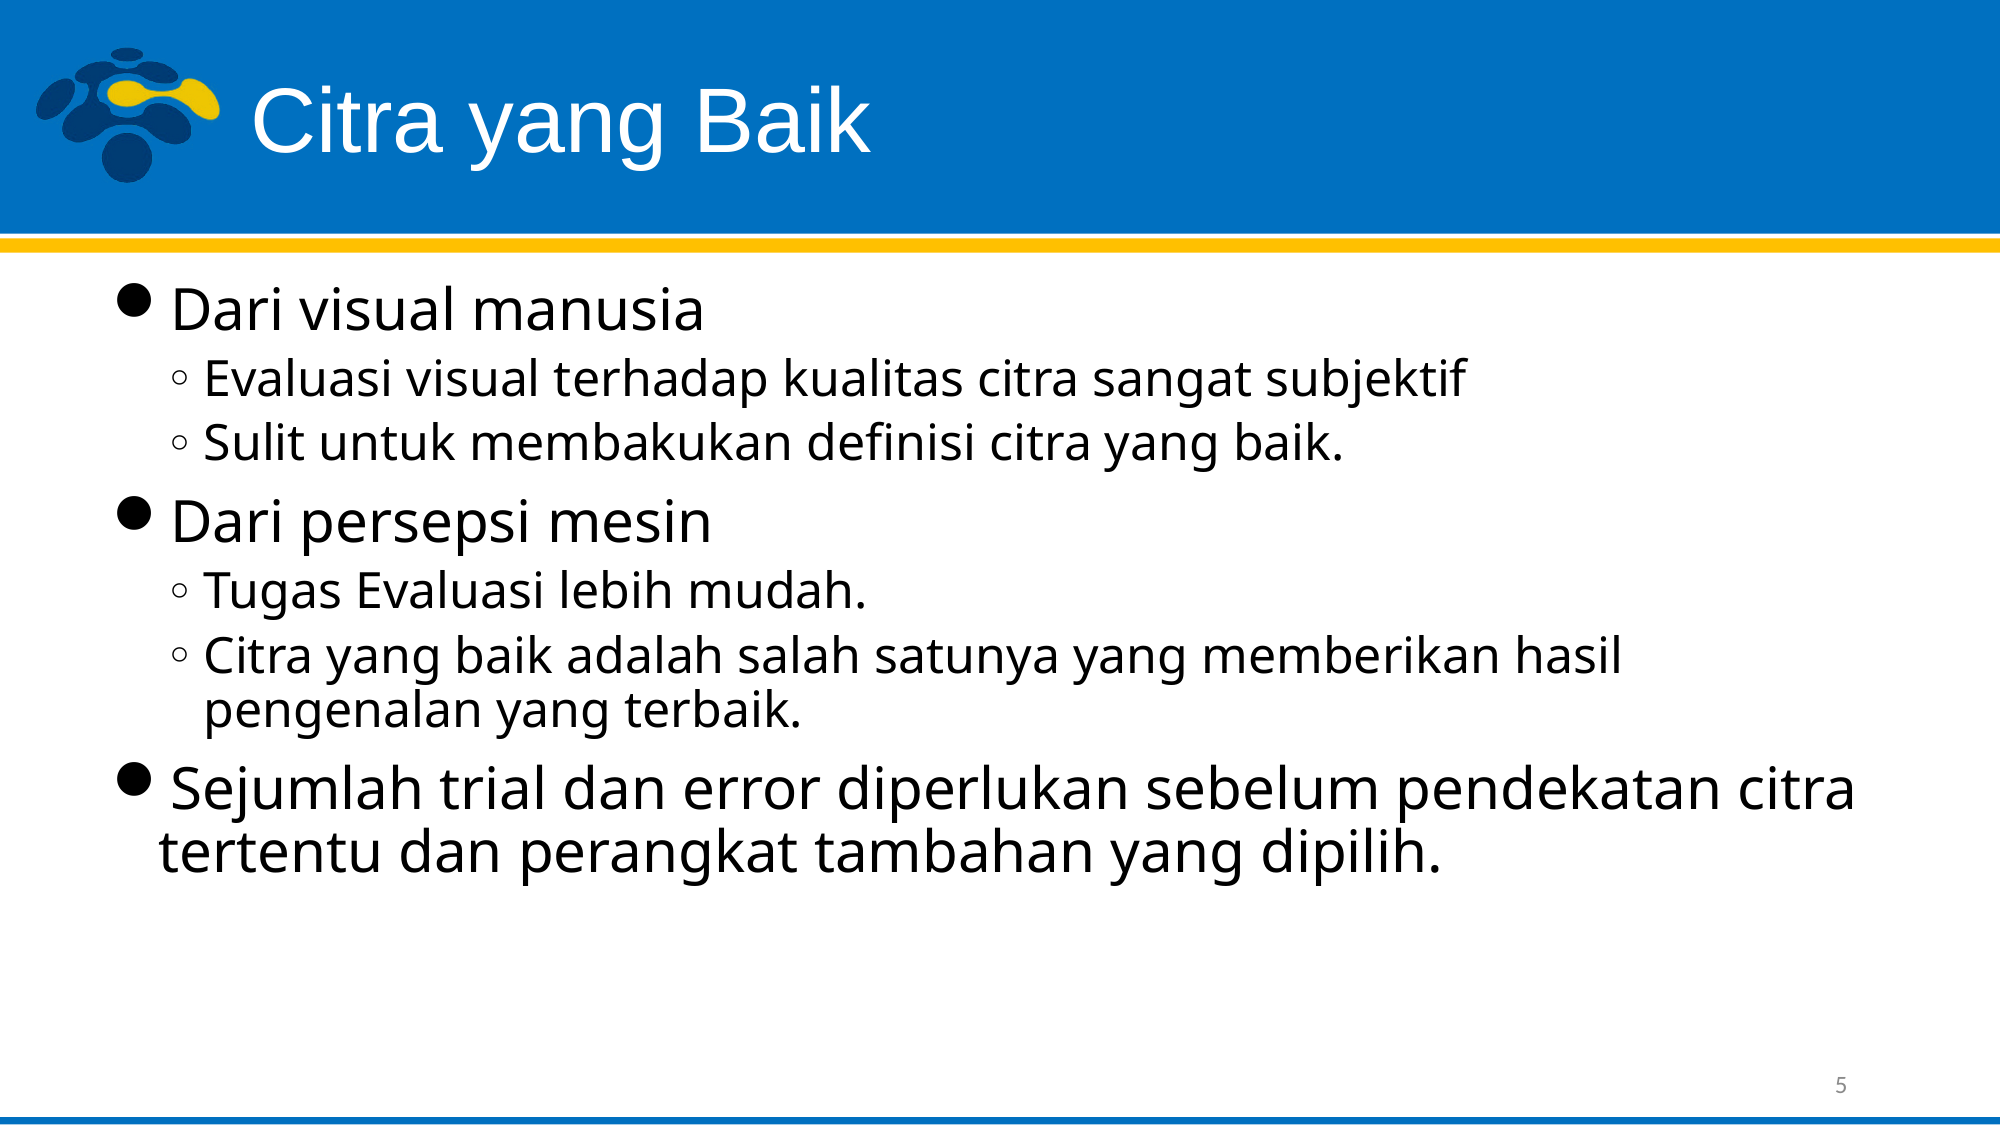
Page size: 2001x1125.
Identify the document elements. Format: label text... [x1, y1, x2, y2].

title Citra yang Baik [235, 26, 1926, 219]
picture [32, 42, 222, 187]
list Dari visual manusia Evaluasi visual terhadap kualitas citra sangat subjektif Sulit untuk membakukan definisi citra yang baik. Dari persepsi mesin Tugas Evaluasi lebih mudah. Citra yang baik adalah salah satunya yang memberikan hasil pengenalan yang terbaik. Sejumlah trial dan error diperlukan sebelum pendekatan citra tertentu dan perangkat tambahan yang dipilih. [83, 272, 1926, 987]
slide_number 5 [1412, 1053, 1863, 1114]
